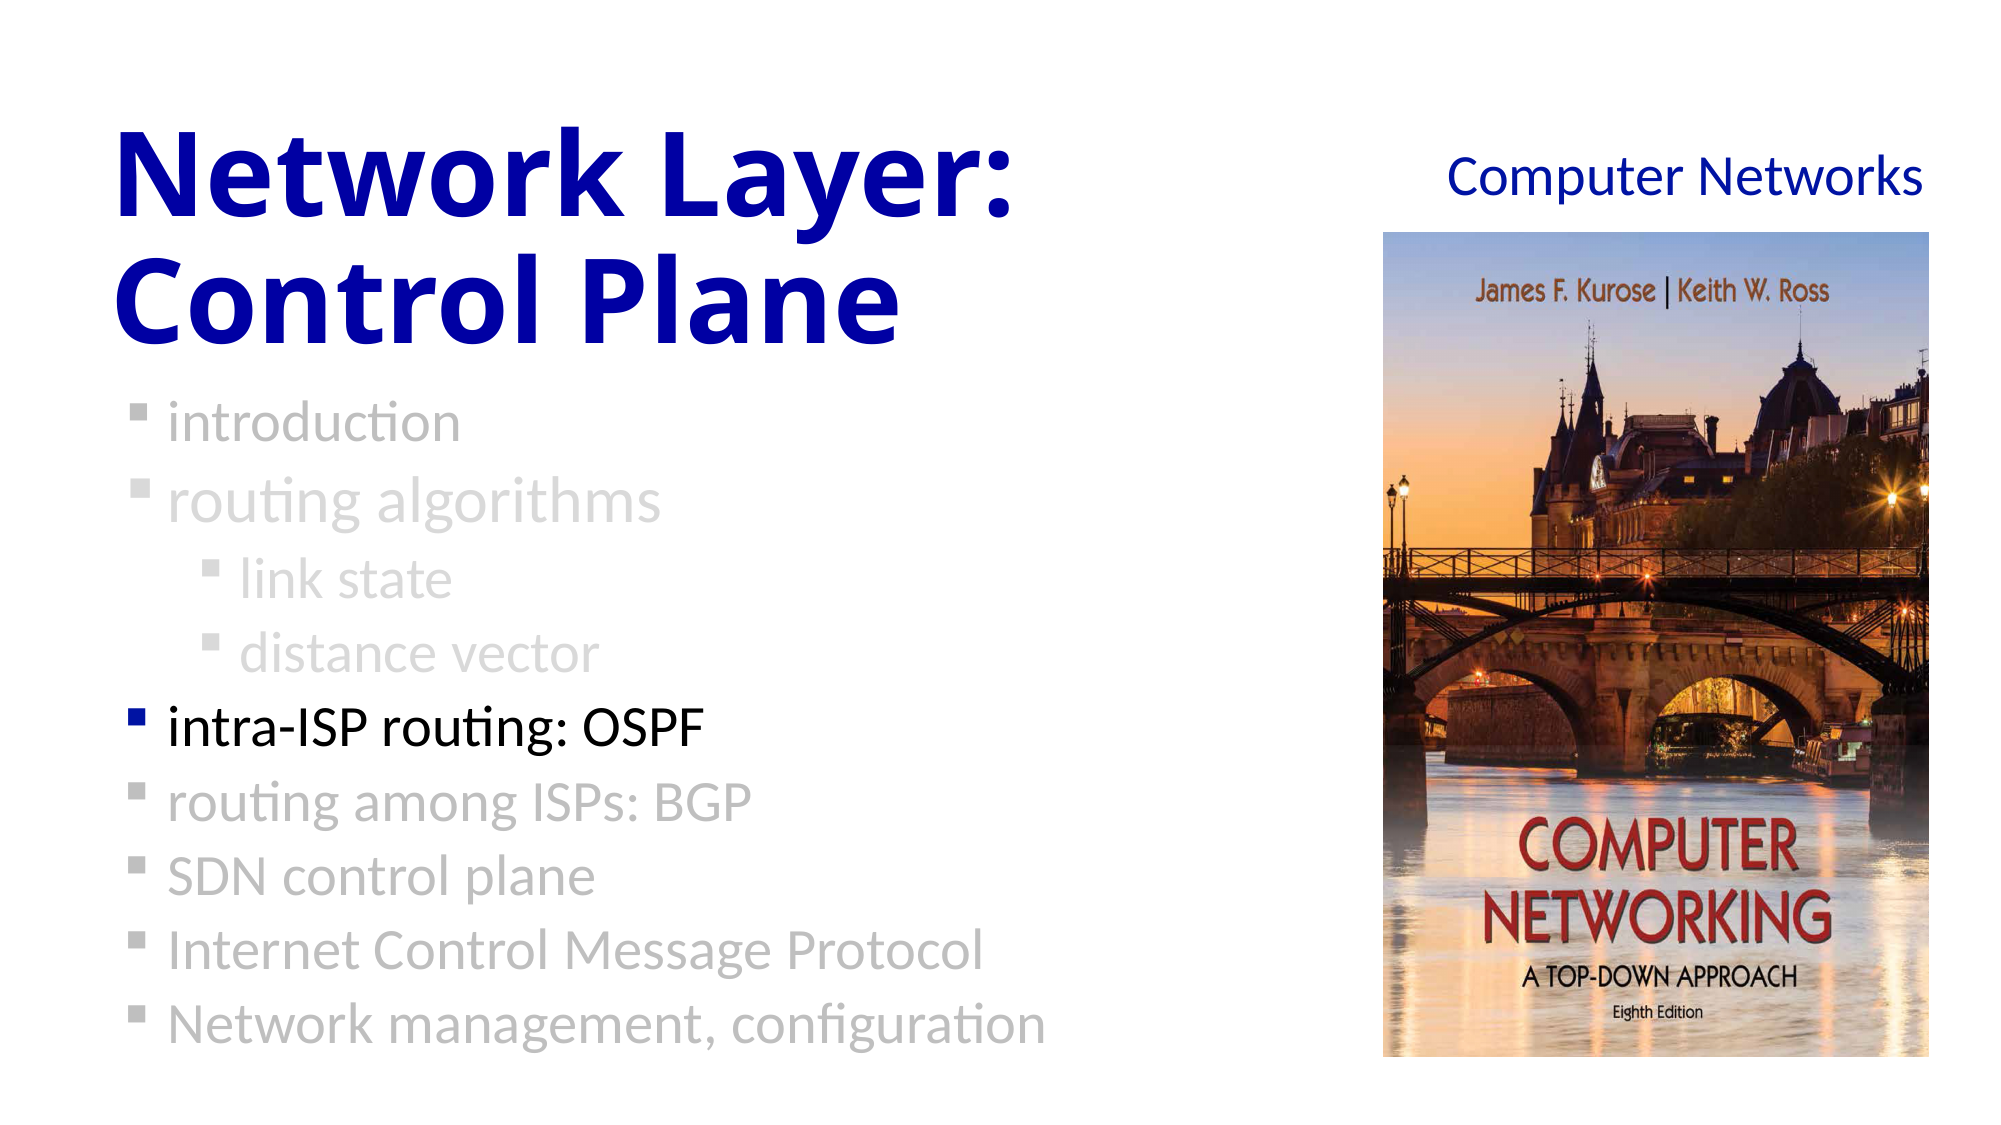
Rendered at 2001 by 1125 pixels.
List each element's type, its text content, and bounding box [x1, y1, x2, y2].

list introduction routing algorithms link state distance vector intra-ISP routing: OSPF routing among ISPs: BGP SDN control plane Internet Control Message Protocol Network management, configuration [108, 383, 1384, 1069]
title Network Layer: Control Plane [95, 106, 1170, 378]
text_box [1344, 129, 1940, 1057]
